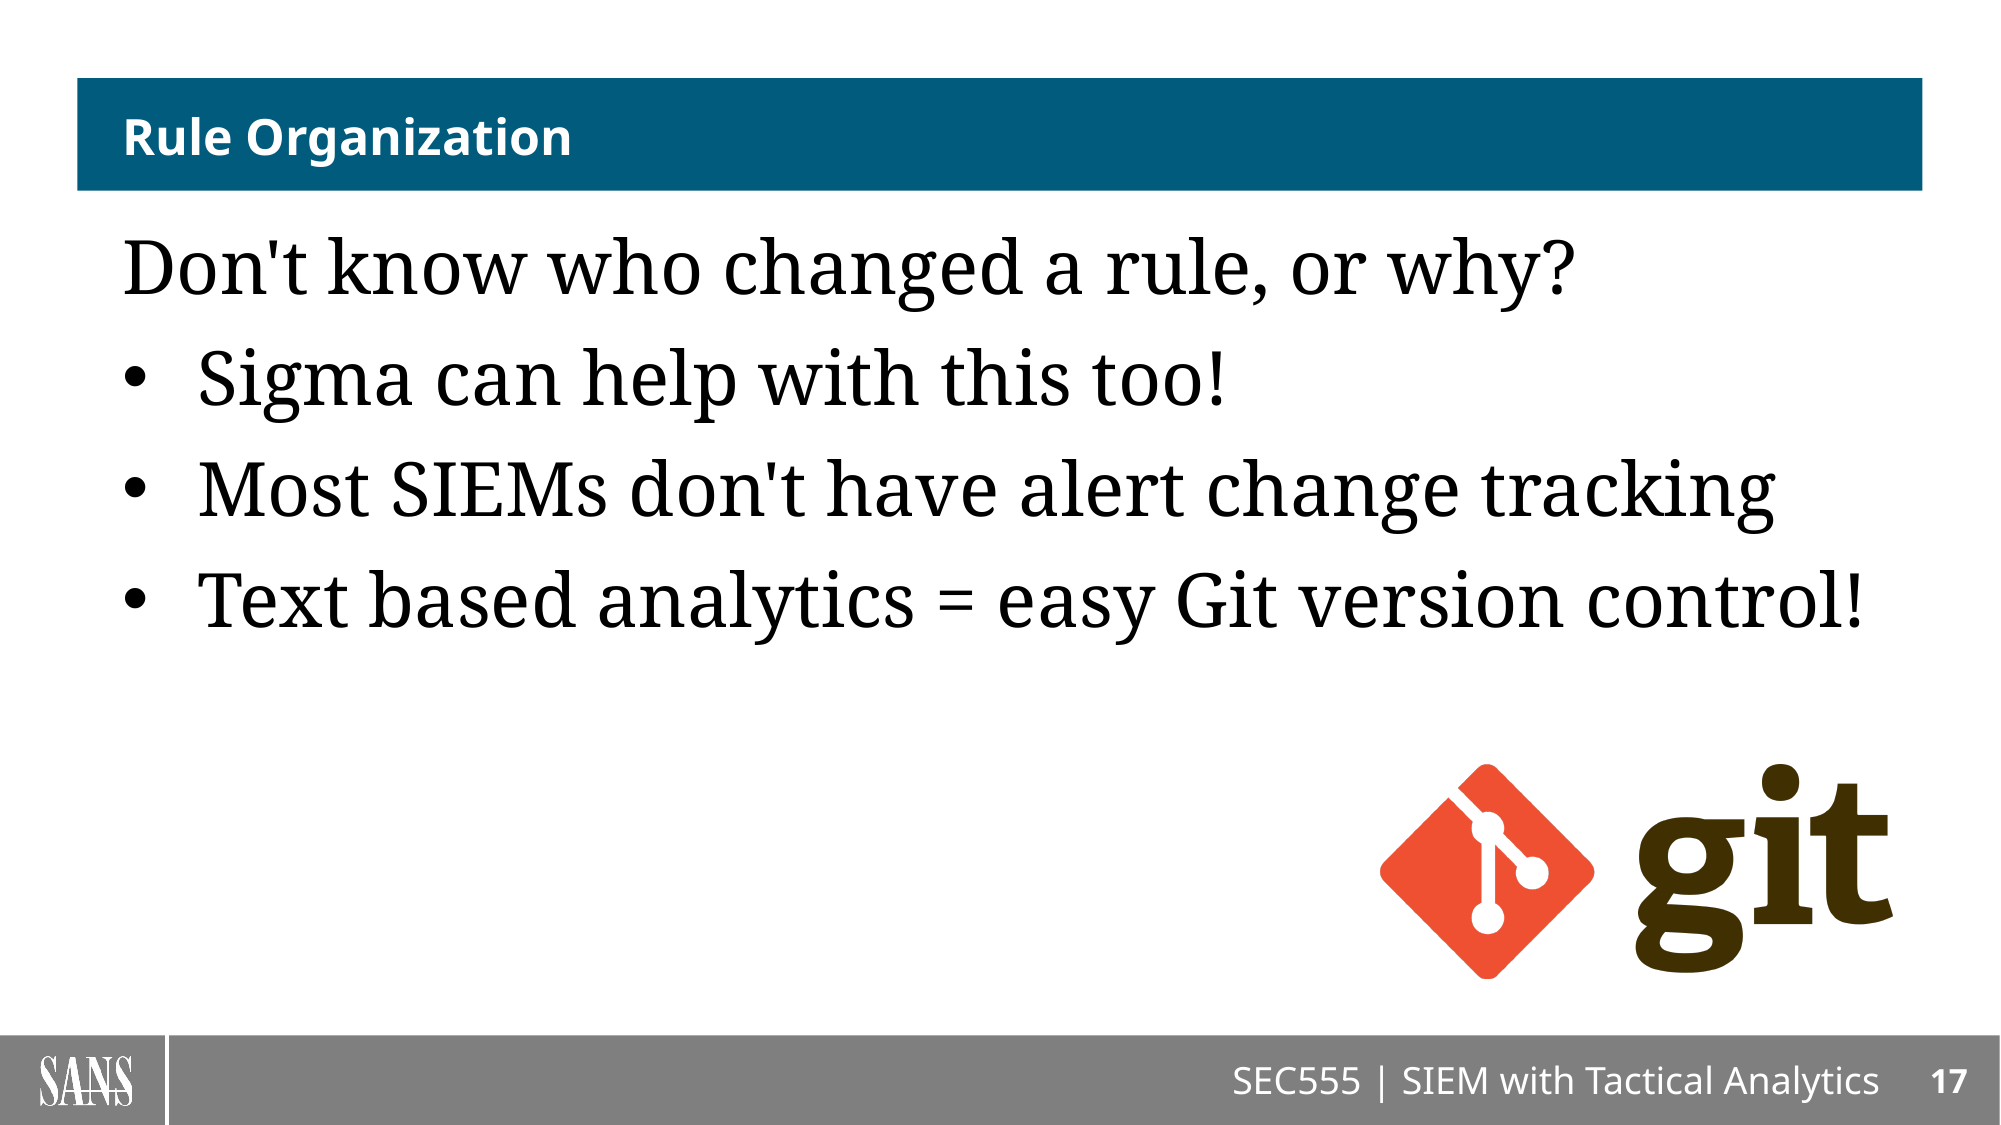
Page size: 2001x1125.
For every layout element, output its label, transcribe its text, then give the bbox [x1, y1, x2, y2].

list Don't know who changed a rule, or why? Sigma can help with this too! Most SIEMs don't have alert change tracking Text based analytics = easy Git version control! [107, 212, 1893, 1013]
title Rule Organization [107, 78, 1893, 191]
picture [1380, 764, 1893, 979]
